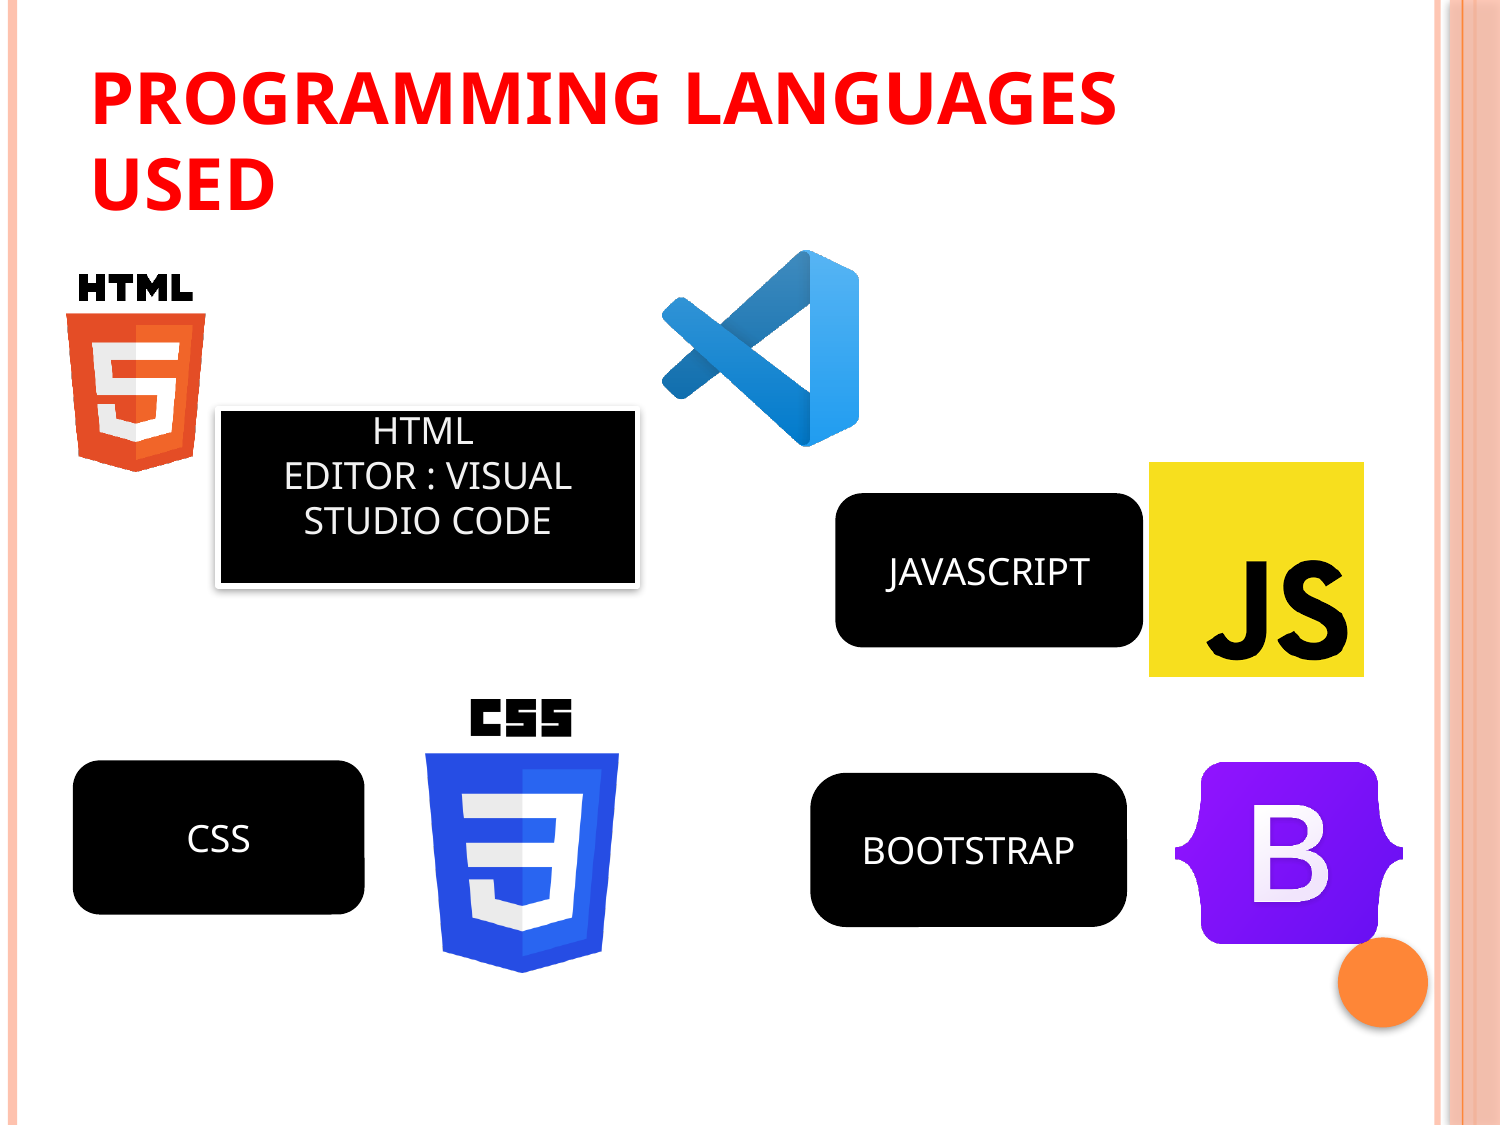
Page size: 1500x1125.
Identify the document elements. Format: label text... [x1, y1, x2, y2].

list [1174, 761, 1403, 945]
picture [36, 274, 235, 472]
text_box BOOTSTRAP [810, 772, 1128, 928]
picture [661, 249, 860, 447]
text_box CSS [72, 760, 365, 915]
text_box JAVASCRIPT [835, 493, 1143, 648]
picture [424, 699, 619, 973]
picture [1149, 461, 1365, 677]
title PROGRAMMING LANGUAGES USED [75, 45, 1300, 233]
text_box HTML EDITOR : VISUAL STUDIO CODE [215, 406, 640, 589]
